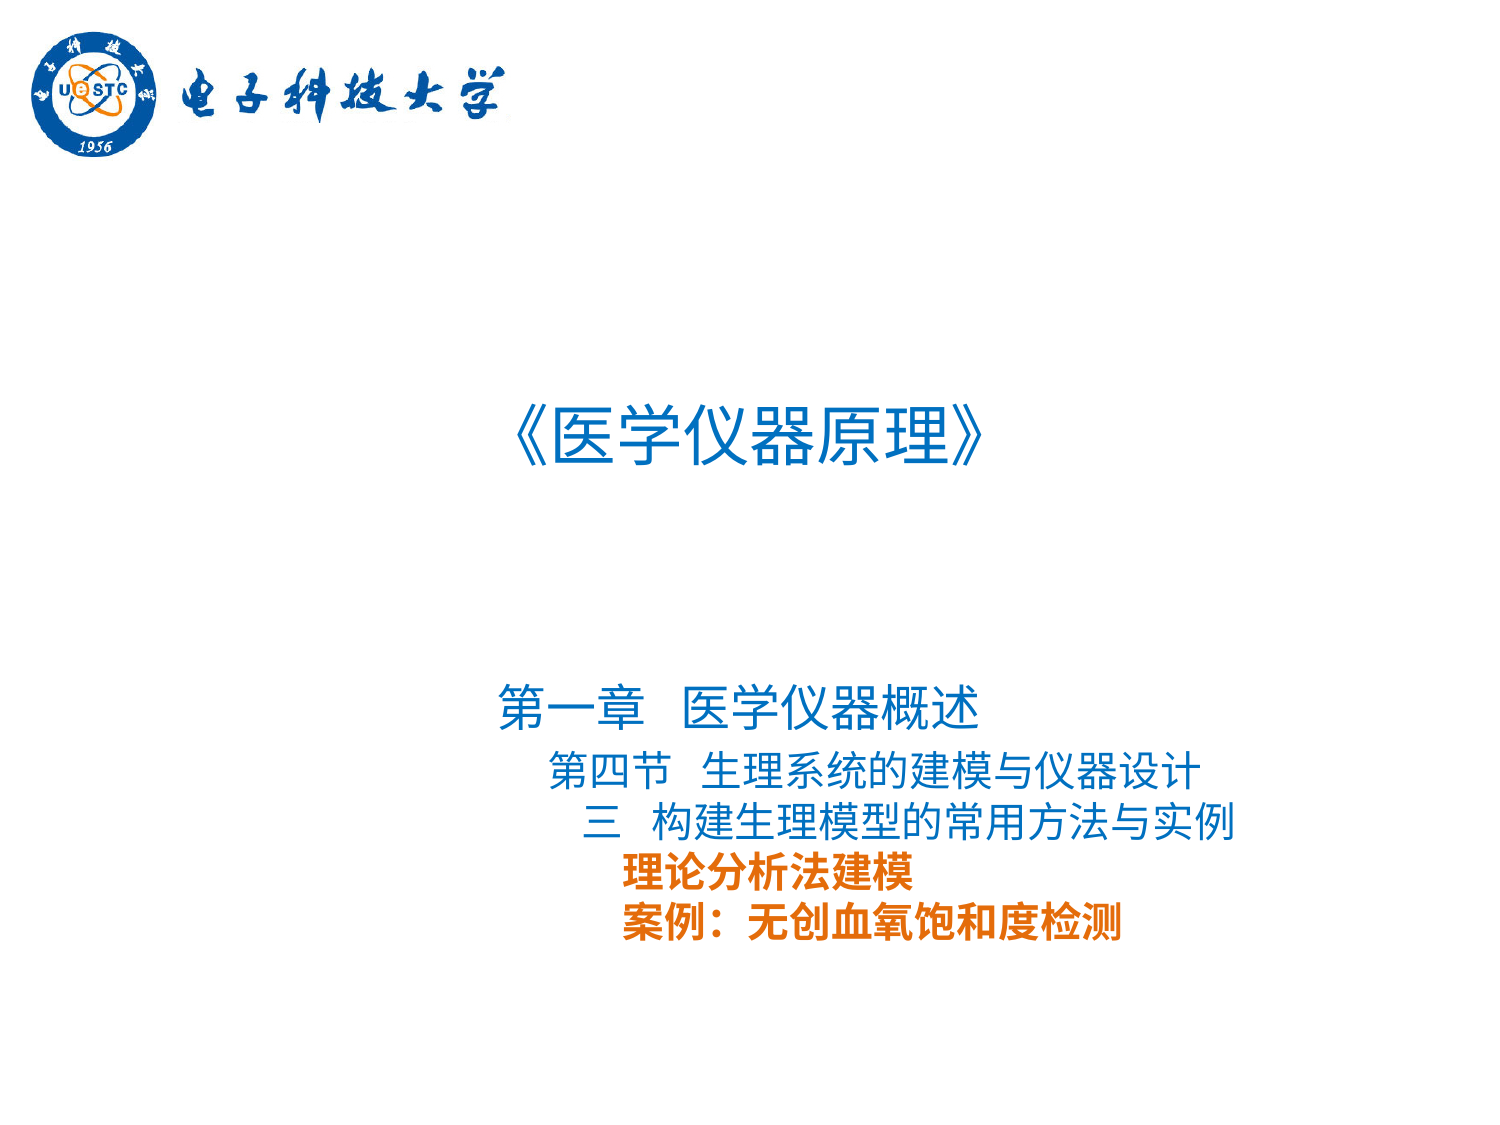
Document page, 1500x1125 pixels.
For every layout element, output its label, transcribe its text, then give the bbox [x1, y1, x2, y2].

text_box 第一章 医学仪器概述 第四节 生理系统的建模与仪器设计 三 构建生理模型的常用方法与实例 理论分析法建模 案例：无创血氧饱和度检测 [464, 668, 1251, 954]
text_box 《医学仪器原理》 [0, 306, 1500, 572]
picture [17, 9, 528, 169]
